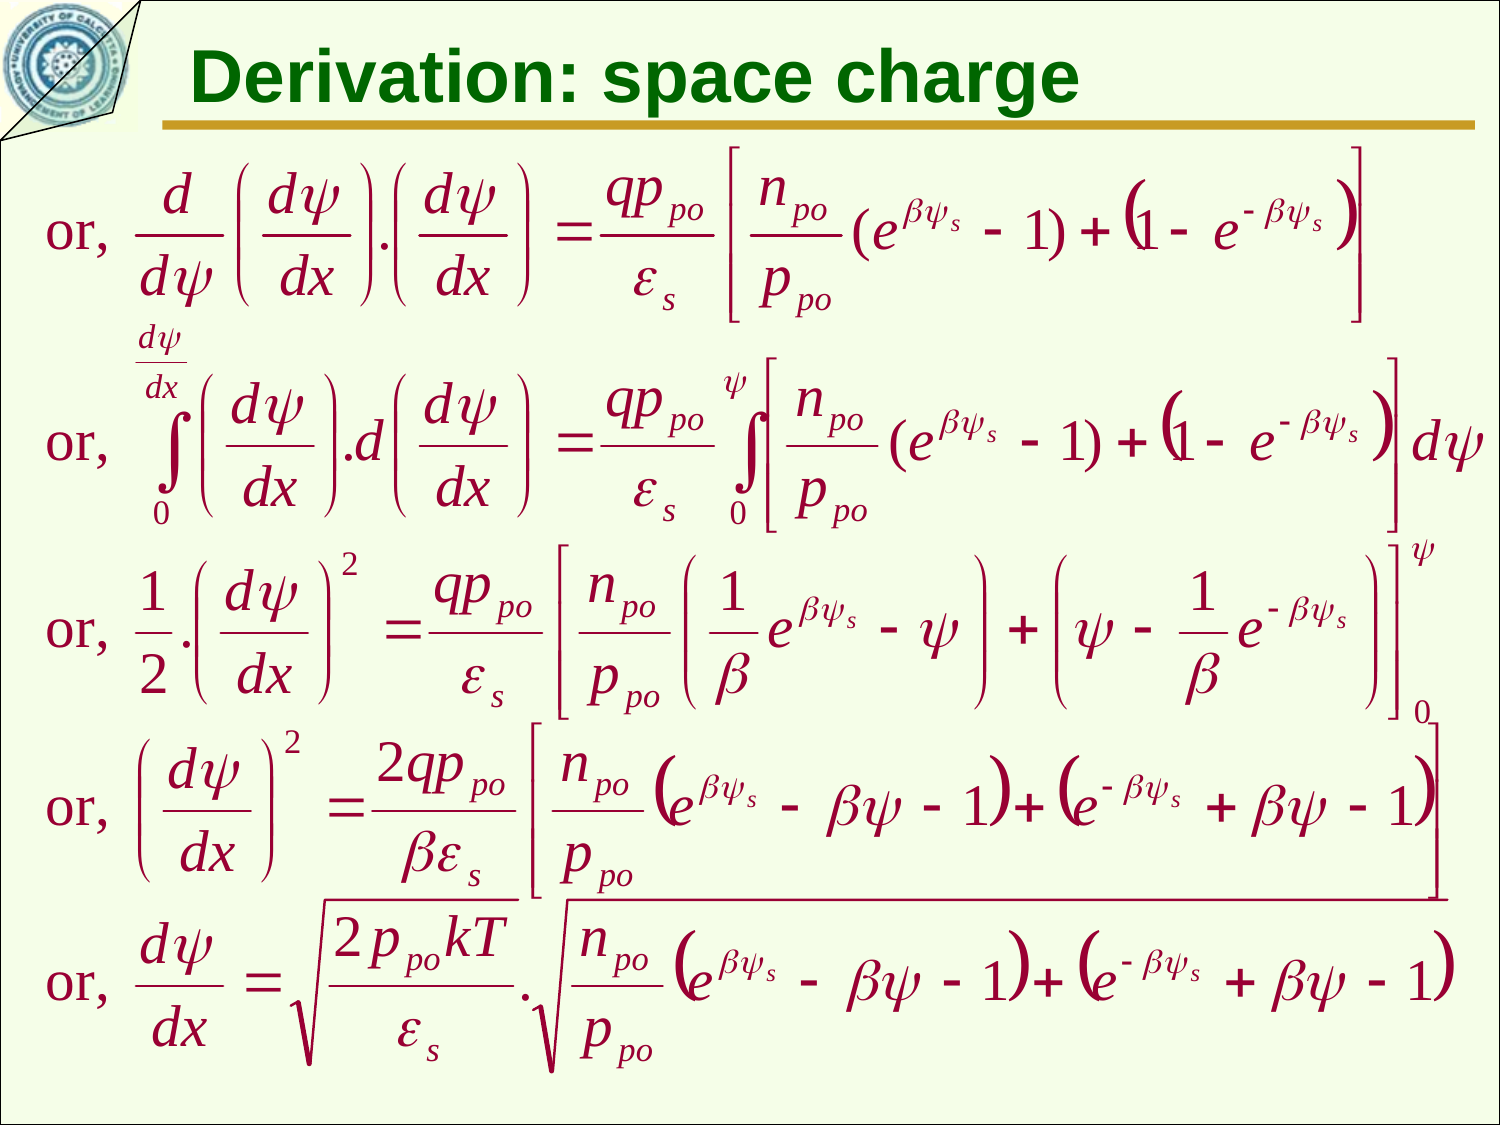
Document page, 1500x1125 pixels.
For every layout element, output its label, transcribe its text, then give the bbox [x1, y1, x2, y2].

picture [0, 2, 136, 132]
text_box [37, 137, 1500, 1082]
text_box Derivation: space charge [174, 19, 1465, 125]
